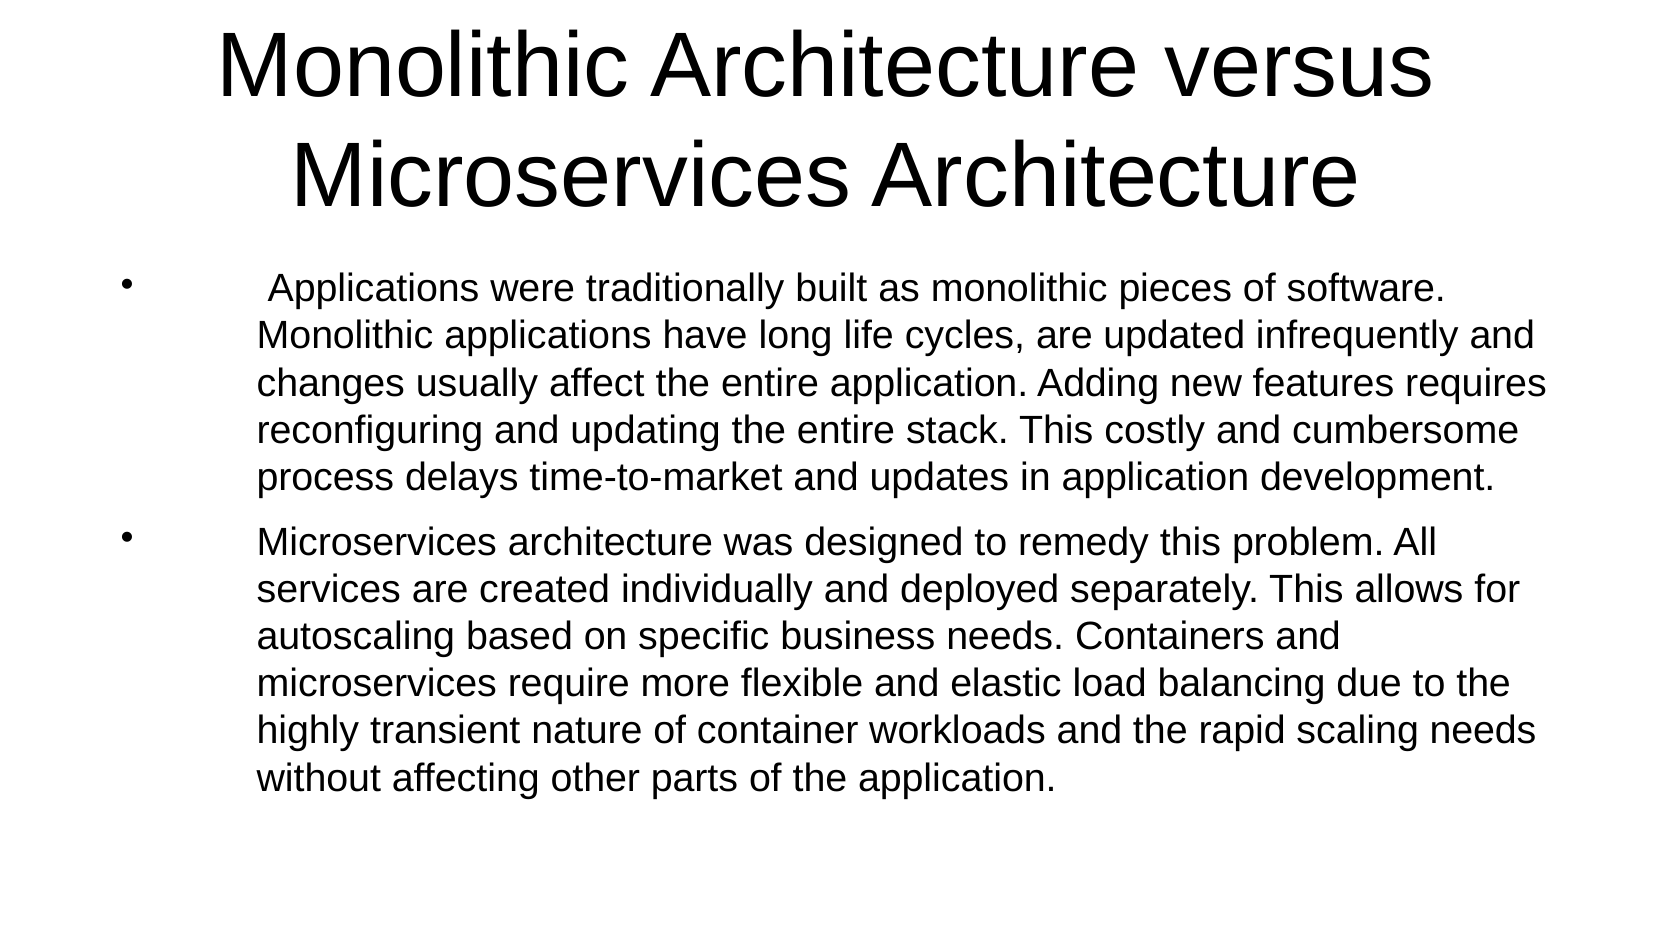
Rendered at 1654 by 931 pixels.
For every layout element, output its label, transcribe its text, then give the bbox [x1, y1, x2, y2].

text_box Applications were traditionally built as monolithic pieces of software. Monolithic applications have long life cycles, are updated infrequently and changes usually affect the entire application. Adding new features requires reconfiguring and updating the entire stack. This costly and cumbersome process delays time-to-market and updates in application development. Microservices architecture was designed to remedy this problem. All services are created individually and deployed separately. This allows for autoscaling based on specific business needs. Containers and microservices require more flexible and elastic load balancing due to the highly transient nature of container workloads and the rapid scaling needs without affecting other parts of the application. [74, 262, 1563, 802]
text_box Monolithic Architecture versus Microservices Architecture [82, 12, 1571, 218]
